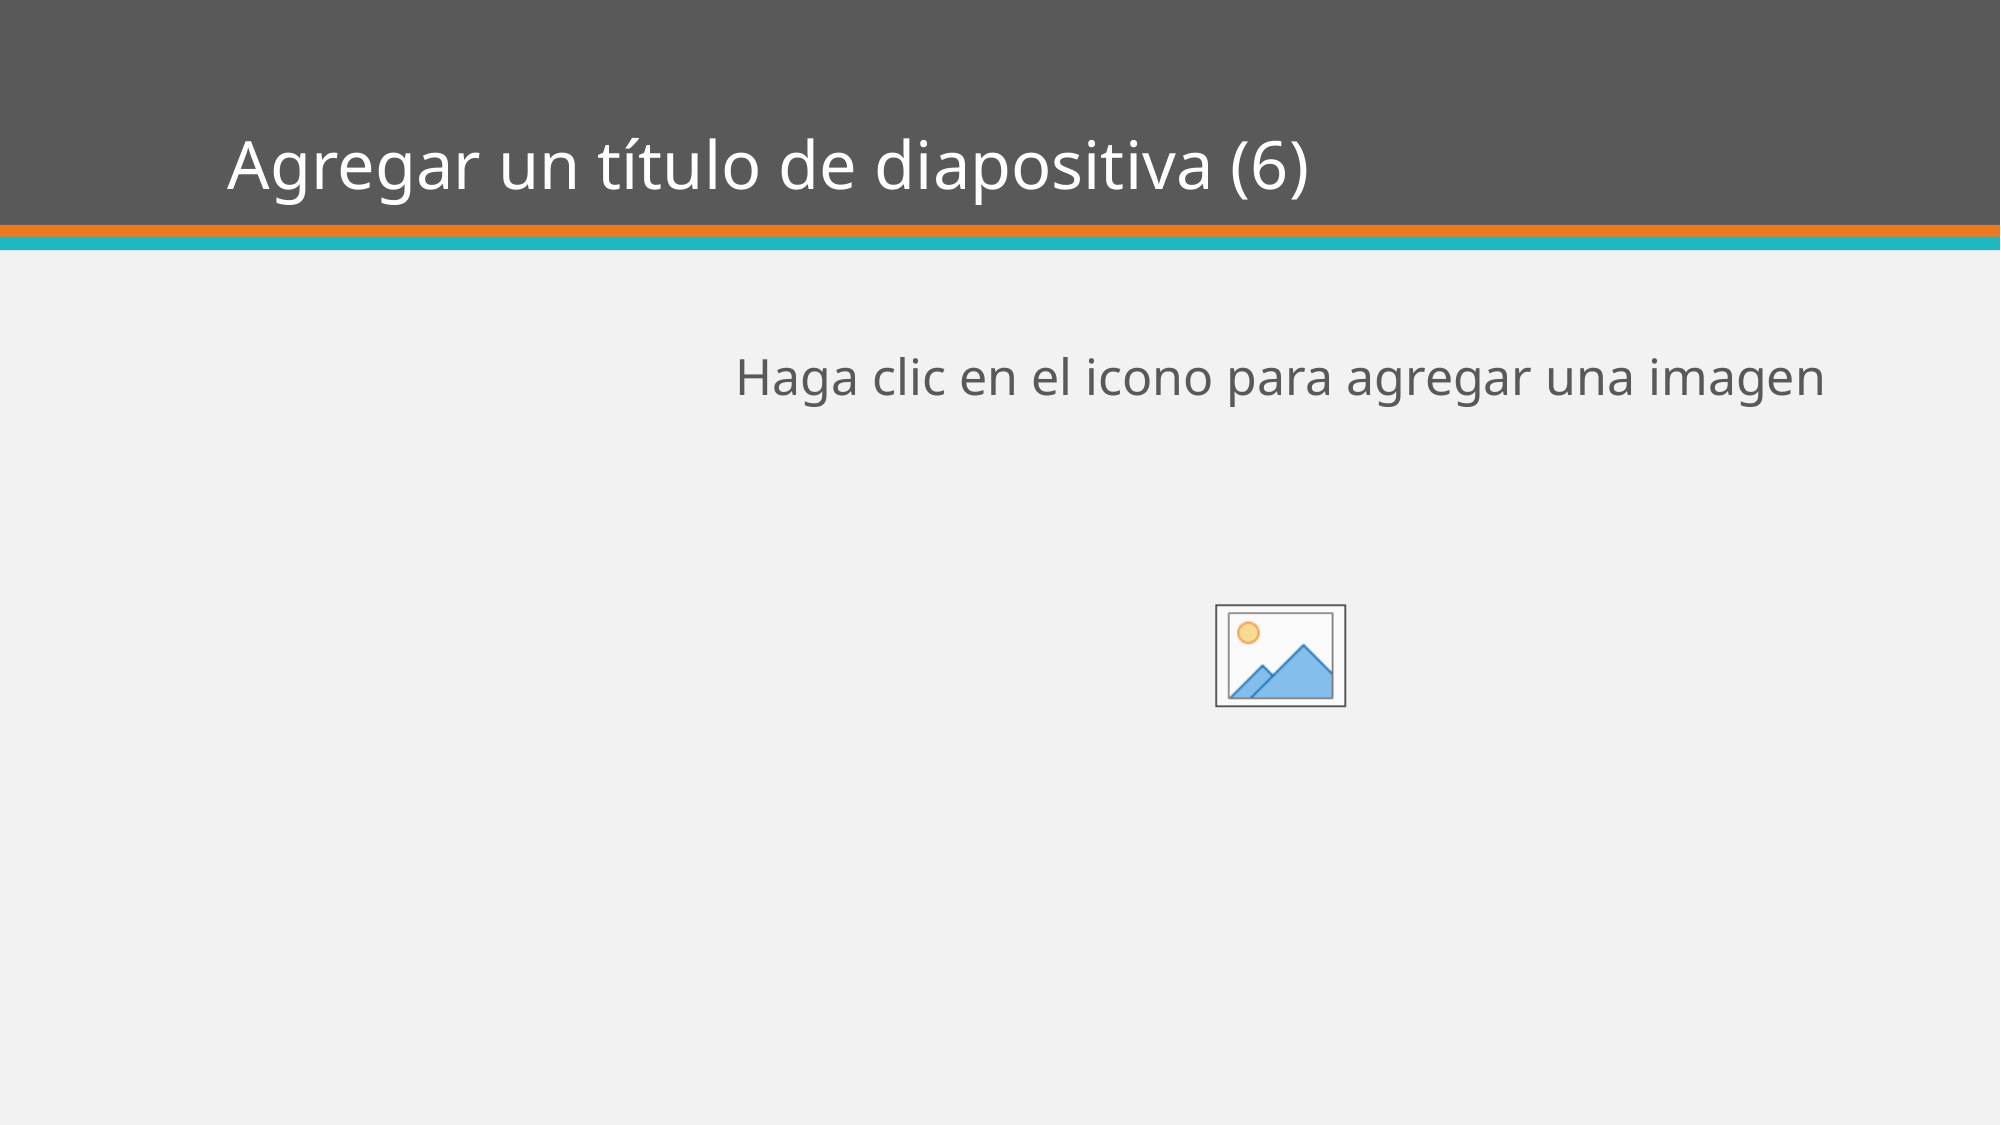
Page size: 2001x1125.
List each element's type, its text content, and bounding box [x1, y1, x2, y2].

picture [774, 299, 1788, 1013]
title Agregar un título de diapositiva (6) [212, 41, 1788, 212]
